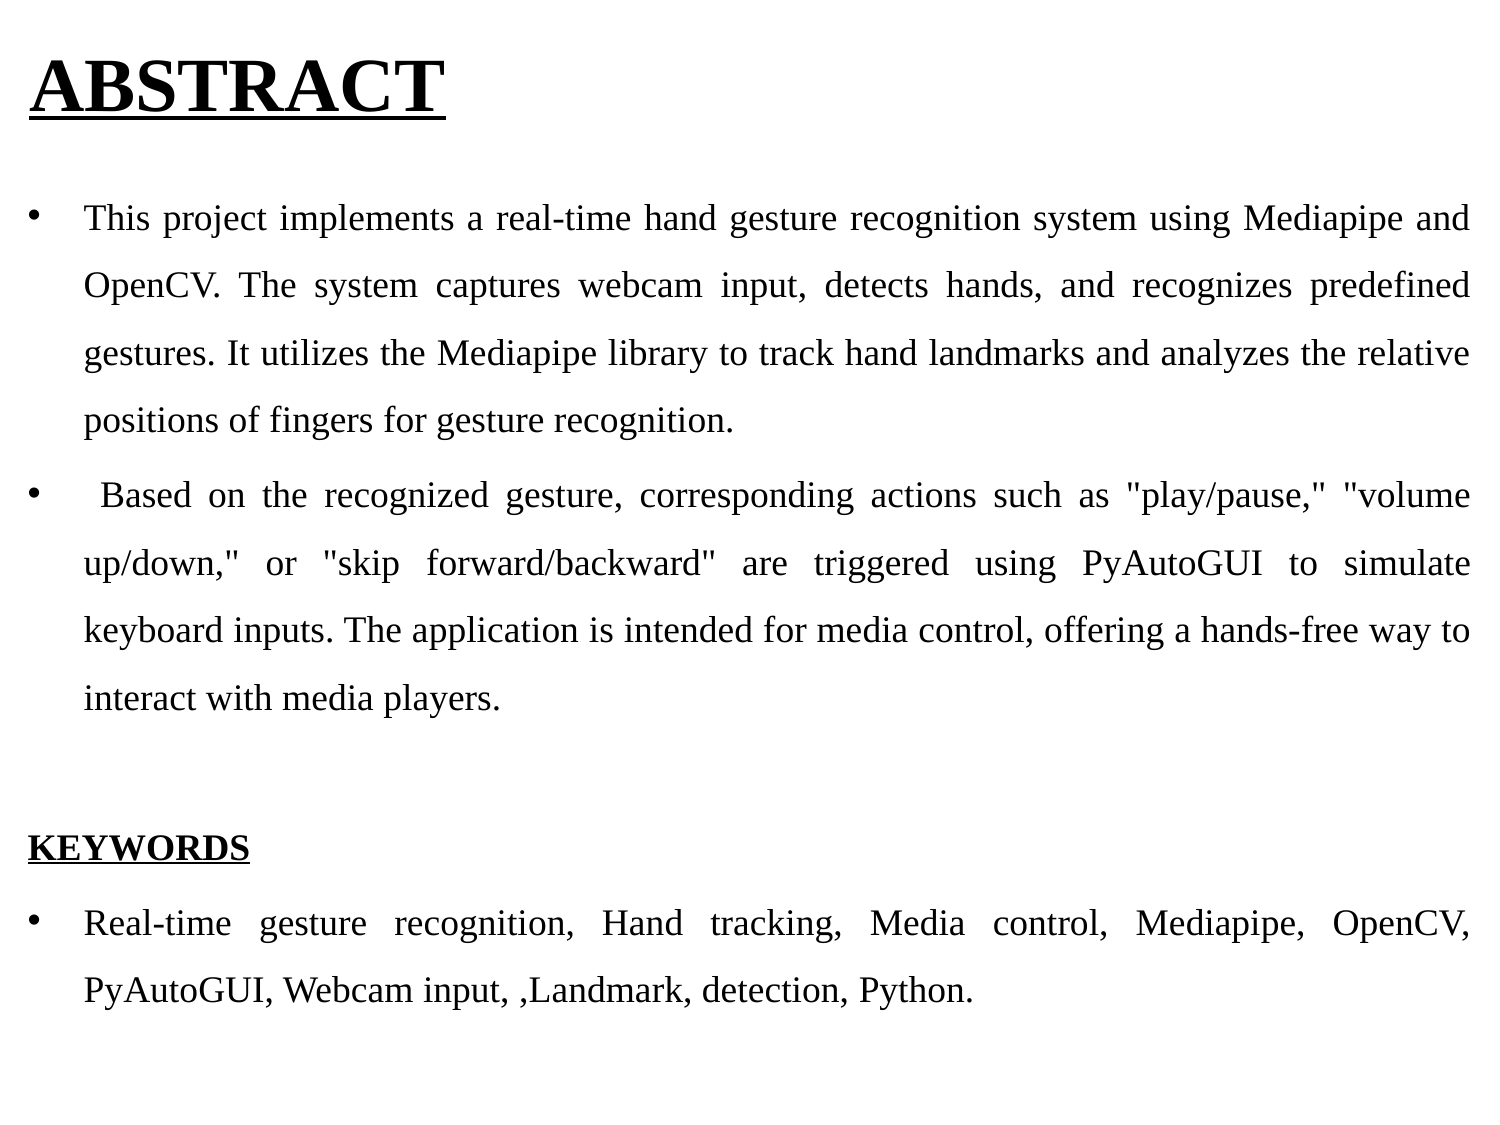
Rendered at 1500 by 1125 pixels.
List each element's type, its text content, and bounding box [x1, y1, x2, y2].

list This project implements a real-time hand gesture recognition system using Mediapipe and OpenCV. The system captures webcam input, detects hands, and recognizes predefined gestures. It utilizes the Mediapipe library to track hand landmarks and analyzes the relative positions of fingers for gesture recognition. Based on the recognized gesture, corresponding actions such as "play/pause," "volume up/down," or "skip forward/backward" are triggered using PyAutoGUI to simulate keyboard inputs. The application is intended for media control, offering a hands-free way to interact with media players. KEYWORDS Real-time gesture recognition, Hand tracking, Media control, Mediapipe, OpenCV, PyAutoGUI, Webcam input, ,Landmark, detection, Python. [12, 162, 1488, 1113]
title ABSTRACT [12, 24, 463, 138]
